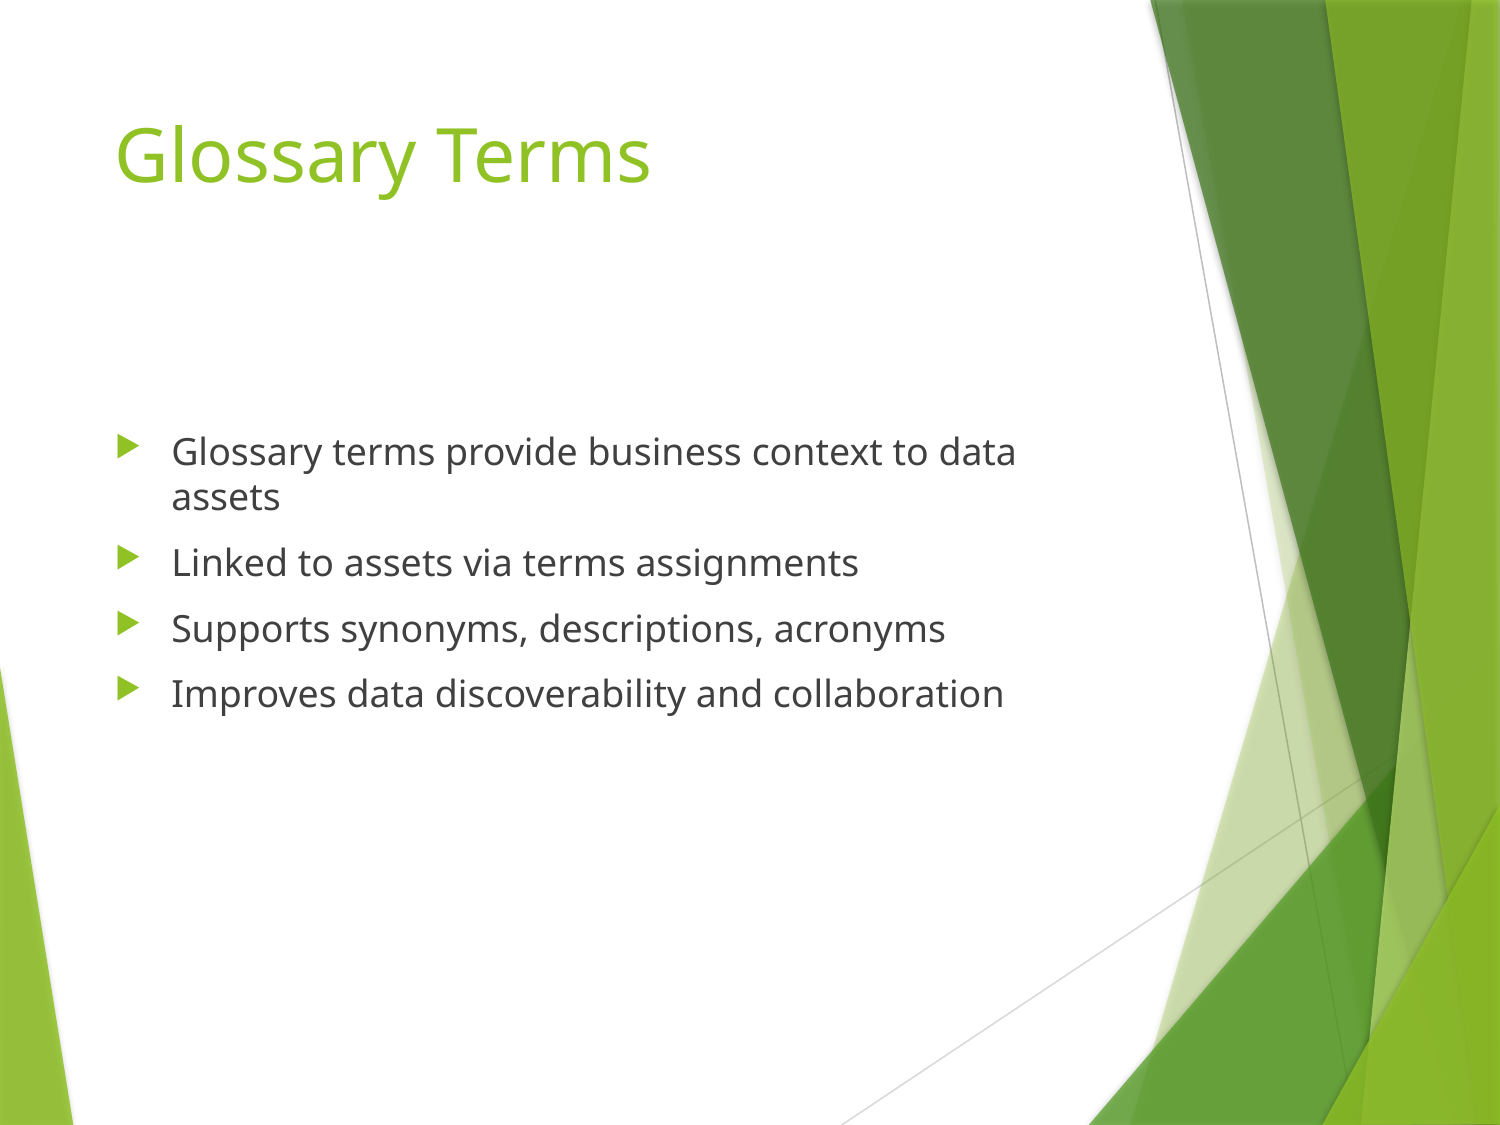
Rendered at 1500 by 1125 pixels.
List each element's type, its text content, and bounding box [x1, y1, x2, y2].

list Glossary terms provide business context to data assets Linked to assets via terms assignments Supports synonyms, descriptions, acronyms Improves data discoverability and collaboration [99, 354, 1142, 992]
title Glossary Terms [99, 99, 1142, 317]
